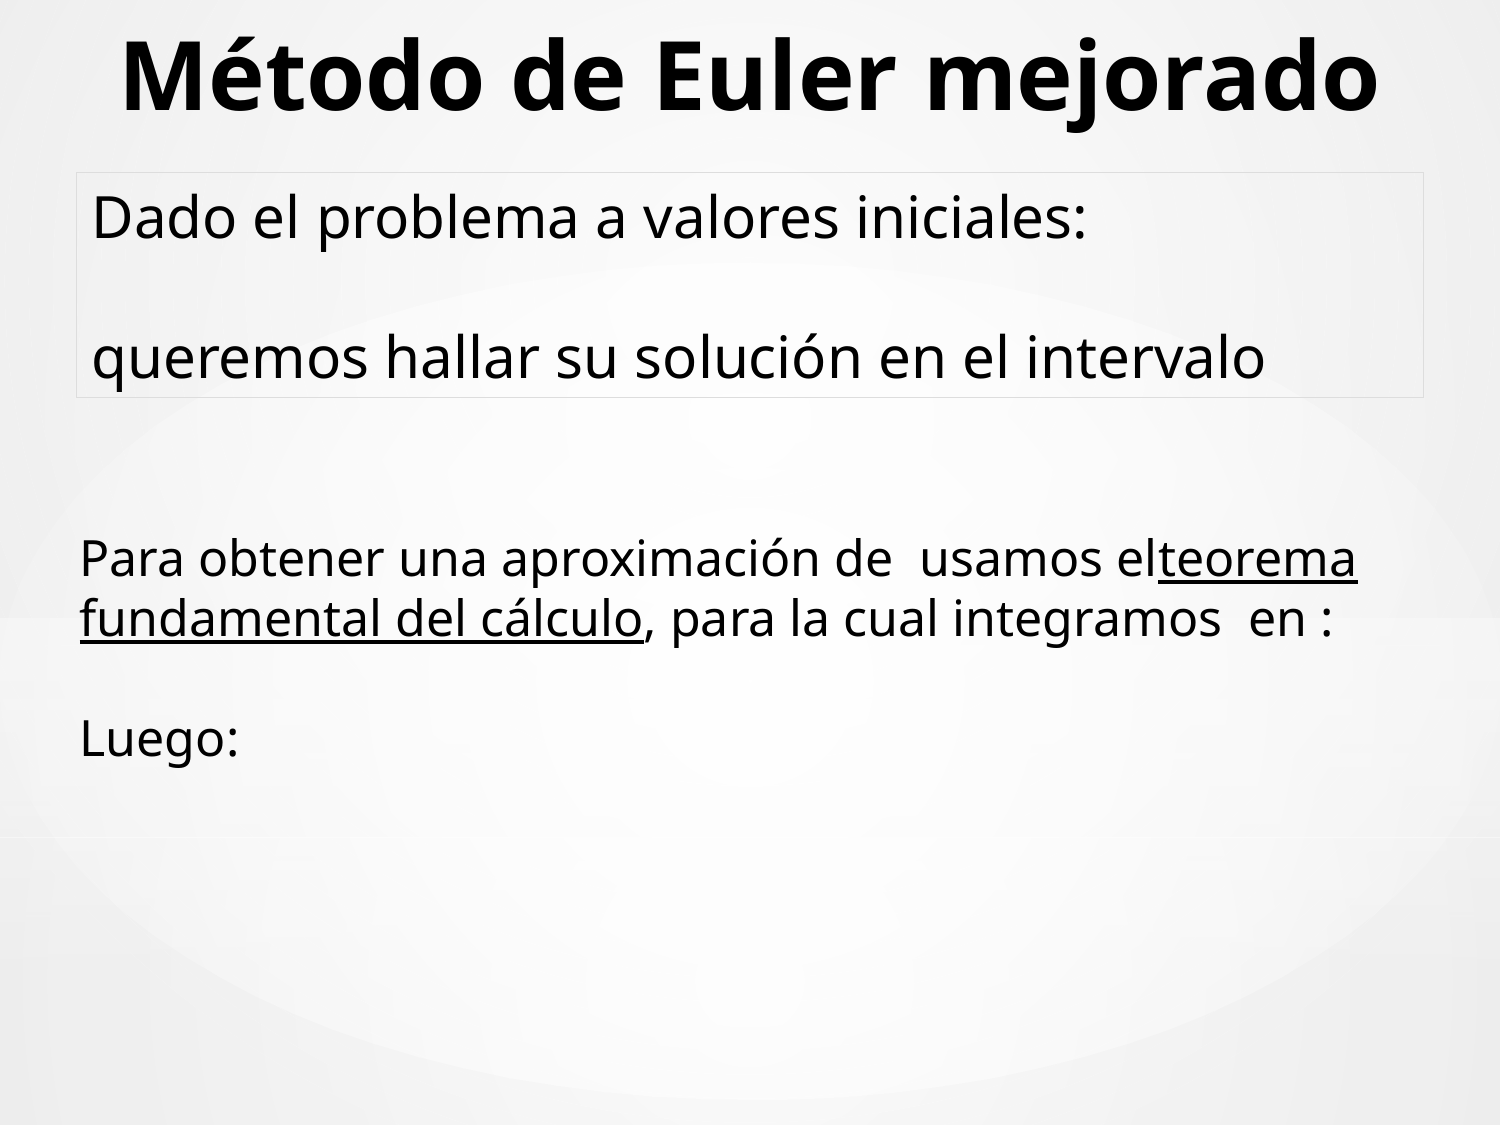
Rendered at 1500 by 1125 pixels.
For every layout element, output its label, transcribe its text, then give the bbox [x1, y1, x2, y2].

title Método de Euler mejorado [75, 7, 1425, 195]
